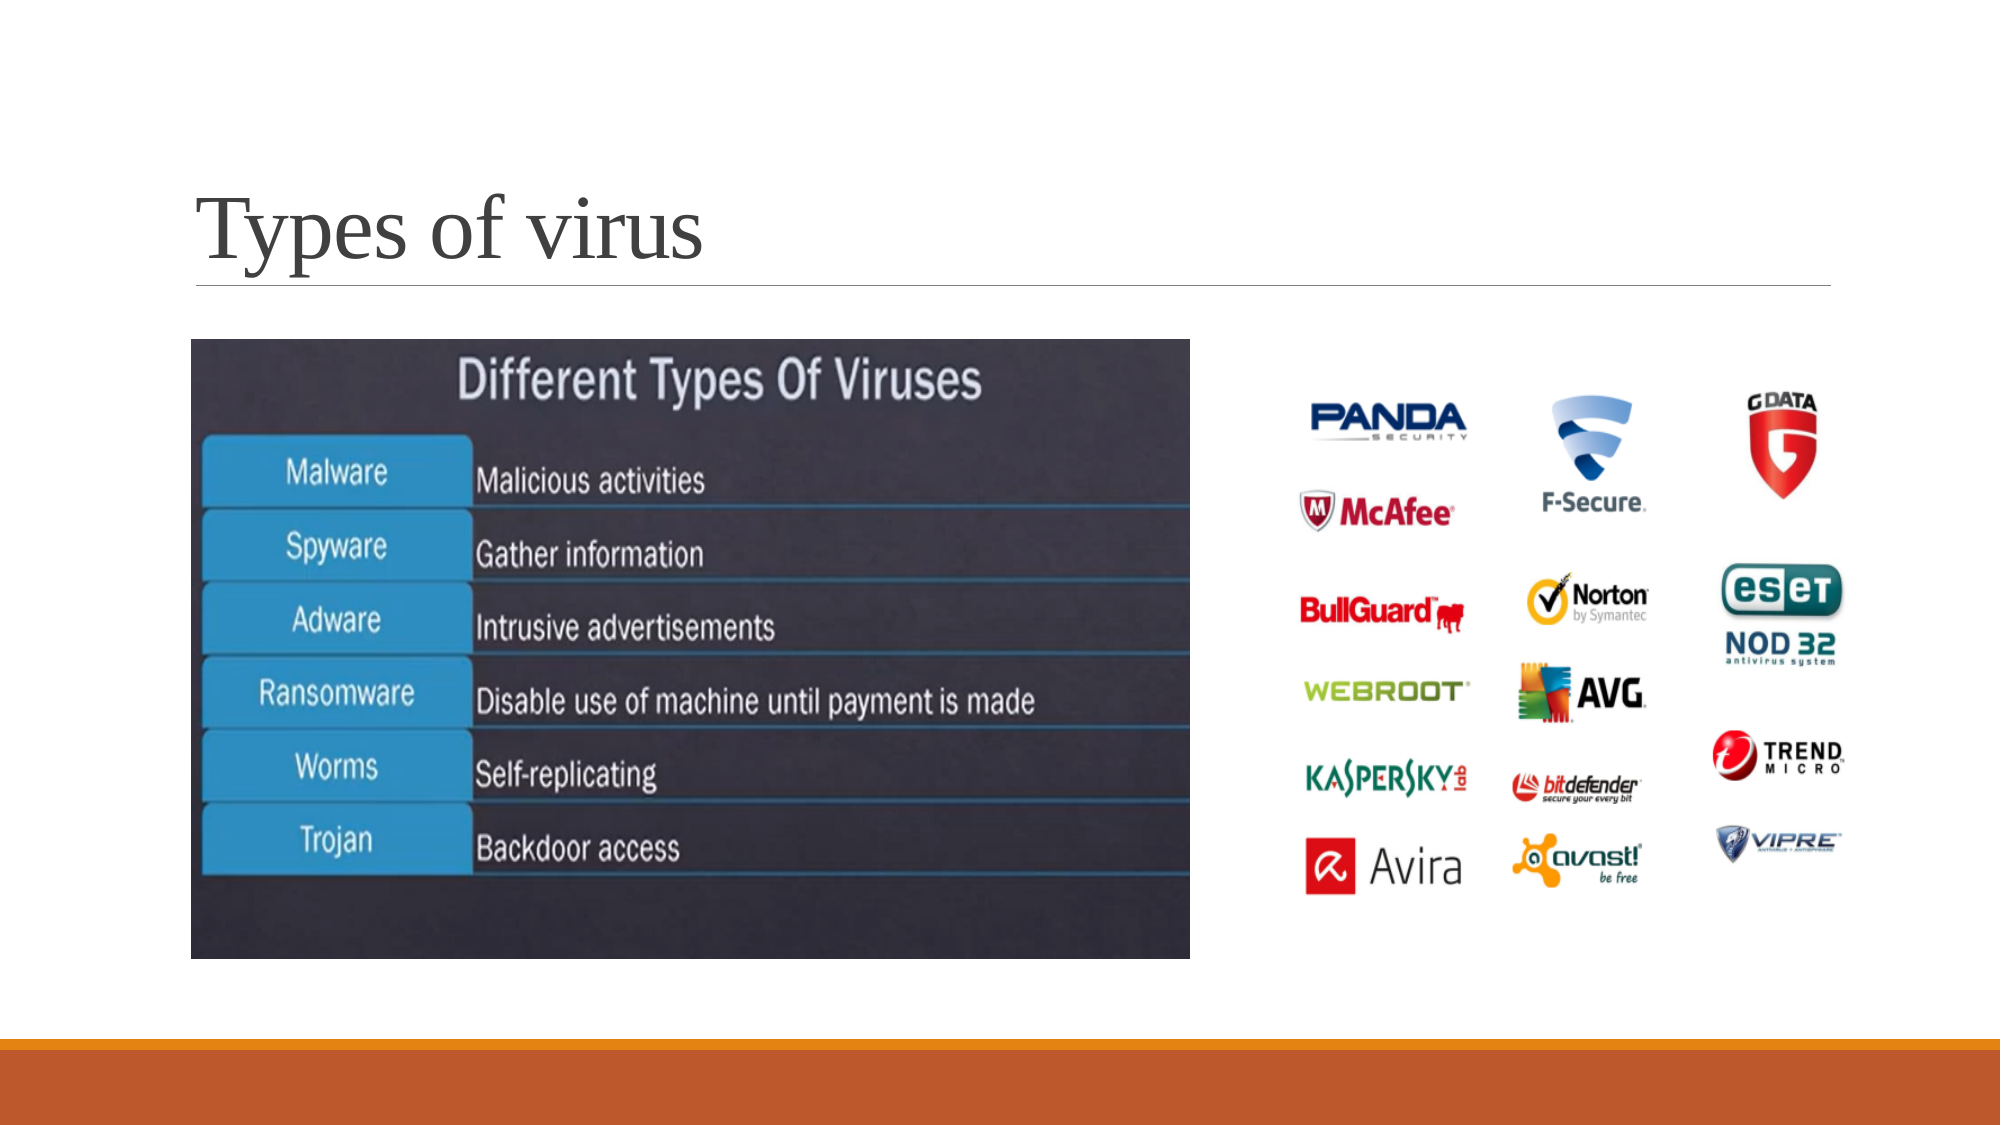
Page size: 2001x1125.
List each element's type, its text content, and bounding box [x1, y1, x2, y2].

picture [1272, 364, 1920, 926]
title Types of virus [180, 47, 1830, 285]
picture [191, 339, 1191, 959]
